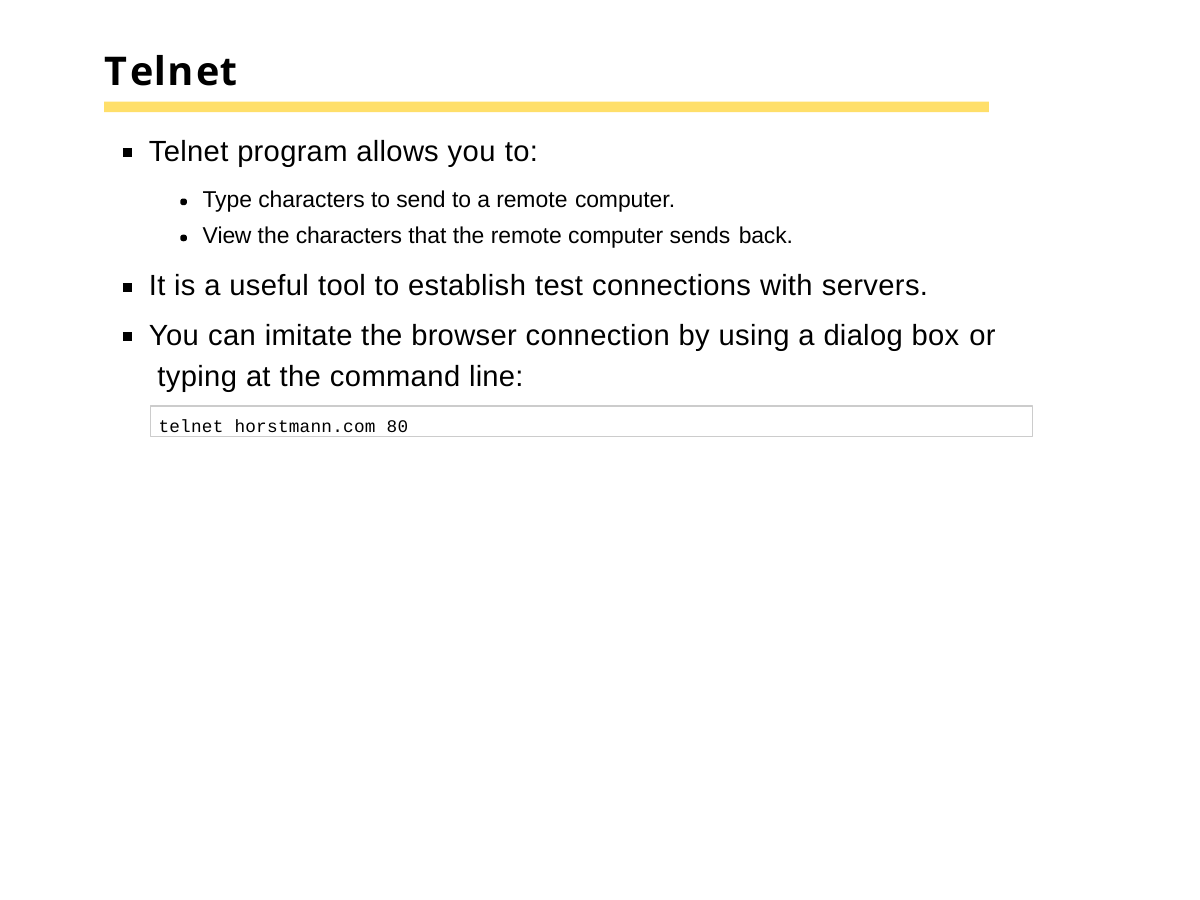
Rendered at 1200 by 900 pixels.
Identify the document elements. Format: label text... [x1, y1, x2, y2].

text_box Telnet program allows you to: Type characters to send to a remote computer. View the characters that the remote computer sends back. It is a useful tool to establish test connections with servers. You can imitate the browser connection by using a dialog box or typing at the command line: [146, 132, 999, 393]
text_box telnet horstmann.com 80 [150, 406, 1033, 437]
title Telnet [102, 46, 1098, 197]
